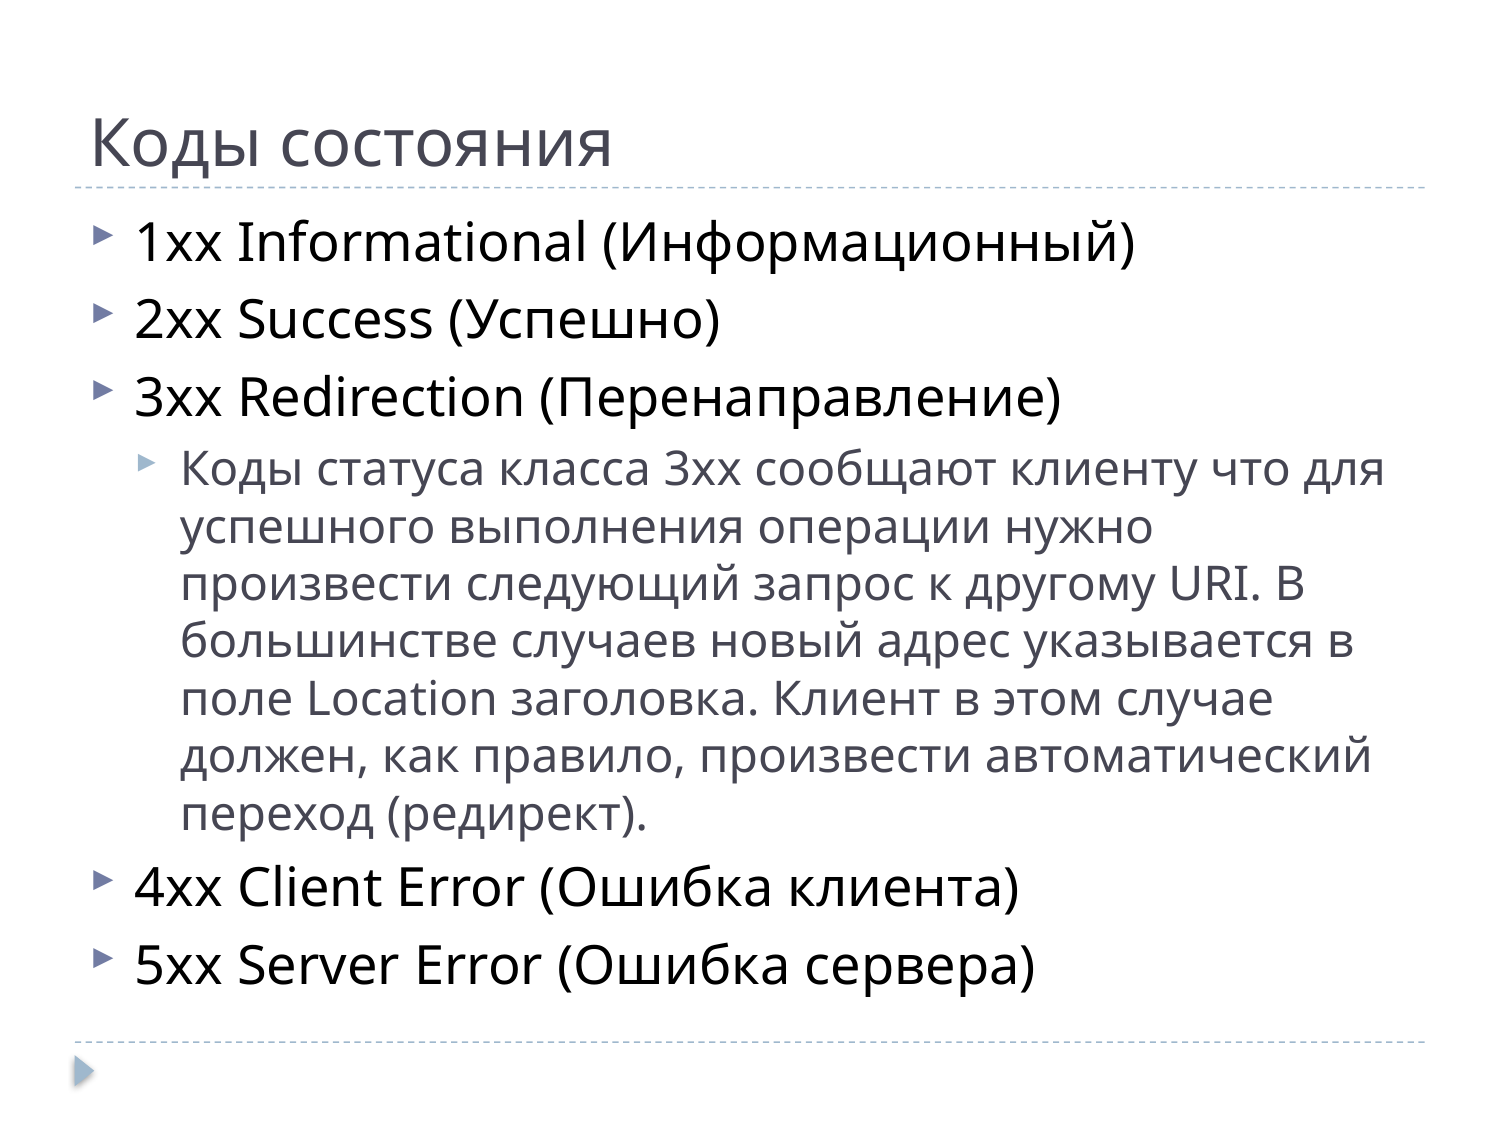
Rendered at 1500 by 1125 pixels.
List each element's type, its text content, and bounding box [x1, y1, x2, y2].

title Коды состояния [75, 24, 1425, 188]
list 1xx Informational (Информационный) 2xx Success (Успешно) 3xx Redirection (Перенаправление) Коды статуса класса 3xx сообщают клиенту что для успешного выполнения операции нужно произвести следующий запрос к другому URI. В большинстве случаев новый адрес указывается в поле Location заголовка. Клиент в этом случае должен, как правило, произвести автоматический переход (редирект). 4xx Client Error (Ошибка клиента) 5xx Server Error (Ошибка сервера) [75, 200, 1425, 1010]
